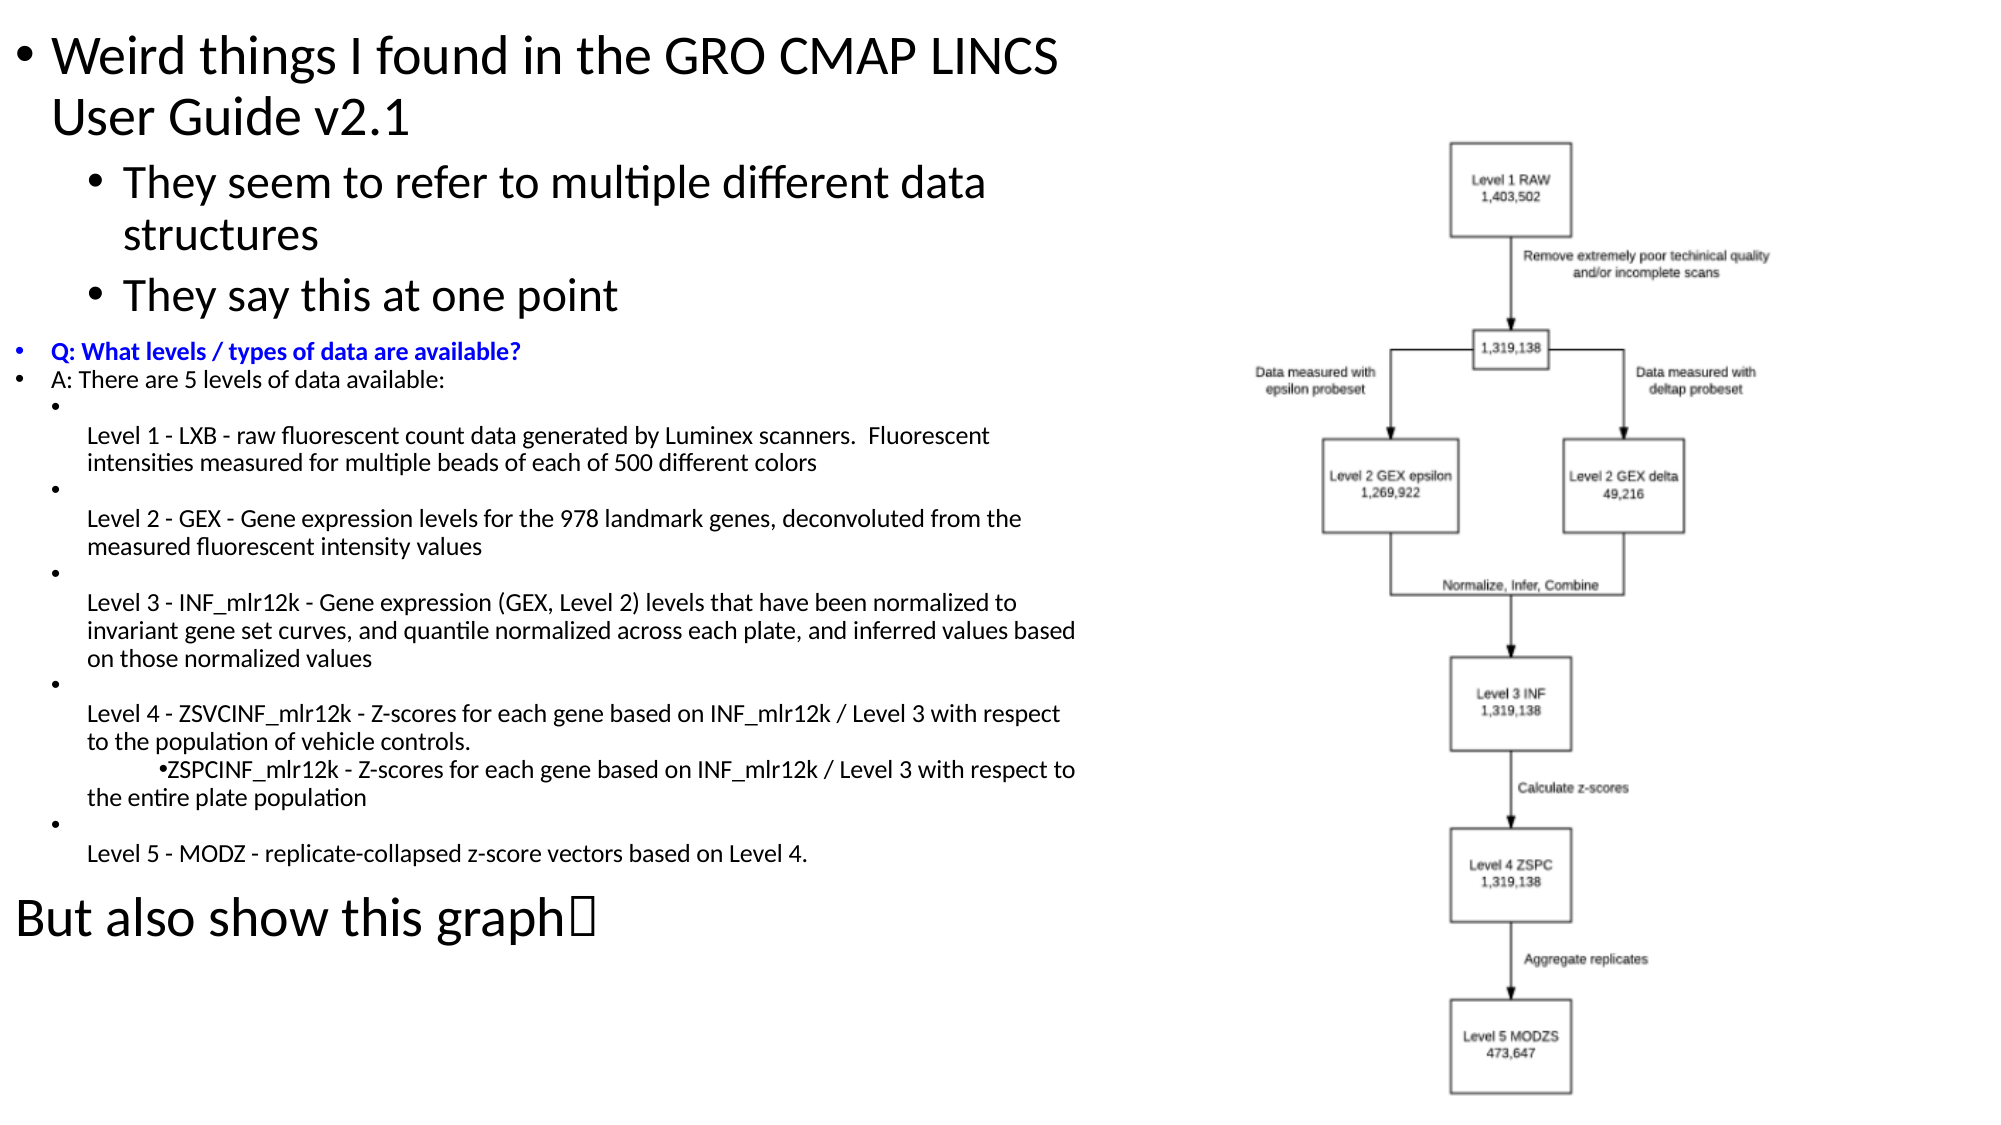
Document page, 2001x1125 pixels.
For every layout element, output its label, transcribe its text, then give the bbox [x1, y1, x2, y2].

list Weird things I found in the GRO CMAP LINCS User Guide v2.1 They seem to refer to multiple different data structures They say this at one point Q: What levels / types of data are available? A: There are 5 levels of data available: Level 1 - LXB - raw fluorescent count data generated by Luminex scanners. Fluorescent intensities measured for multiple beads of each of 500 different colors Level 2 - GEX - Gene expression levels for the 978 landmark genes, deconvoluted from the measured fluorescent intensity values Level 3 - INF_mlr12k - Gene expression (GEX, Level 2) levels that have been normalized to invariant gene set curves, and quantile normalized across each plate, and inferred values based on those normalized values Level 4 - ZSVCINF_mlr12k - Z-scores for each gene based on INF_mlr12k / Level 3 with respect to the population of vehicle controls. ZSPCINF_mlr12k - Z-scores for each gene based on INF_mlr12k / Level 3 with respect to the entire plate population Level 5 - MODZ - replicate-collapsed z-score vectors based on Level 4. But also show this graph [0, 18, 1096, 1017]
picture [1099, 135, 2000, 1103]
